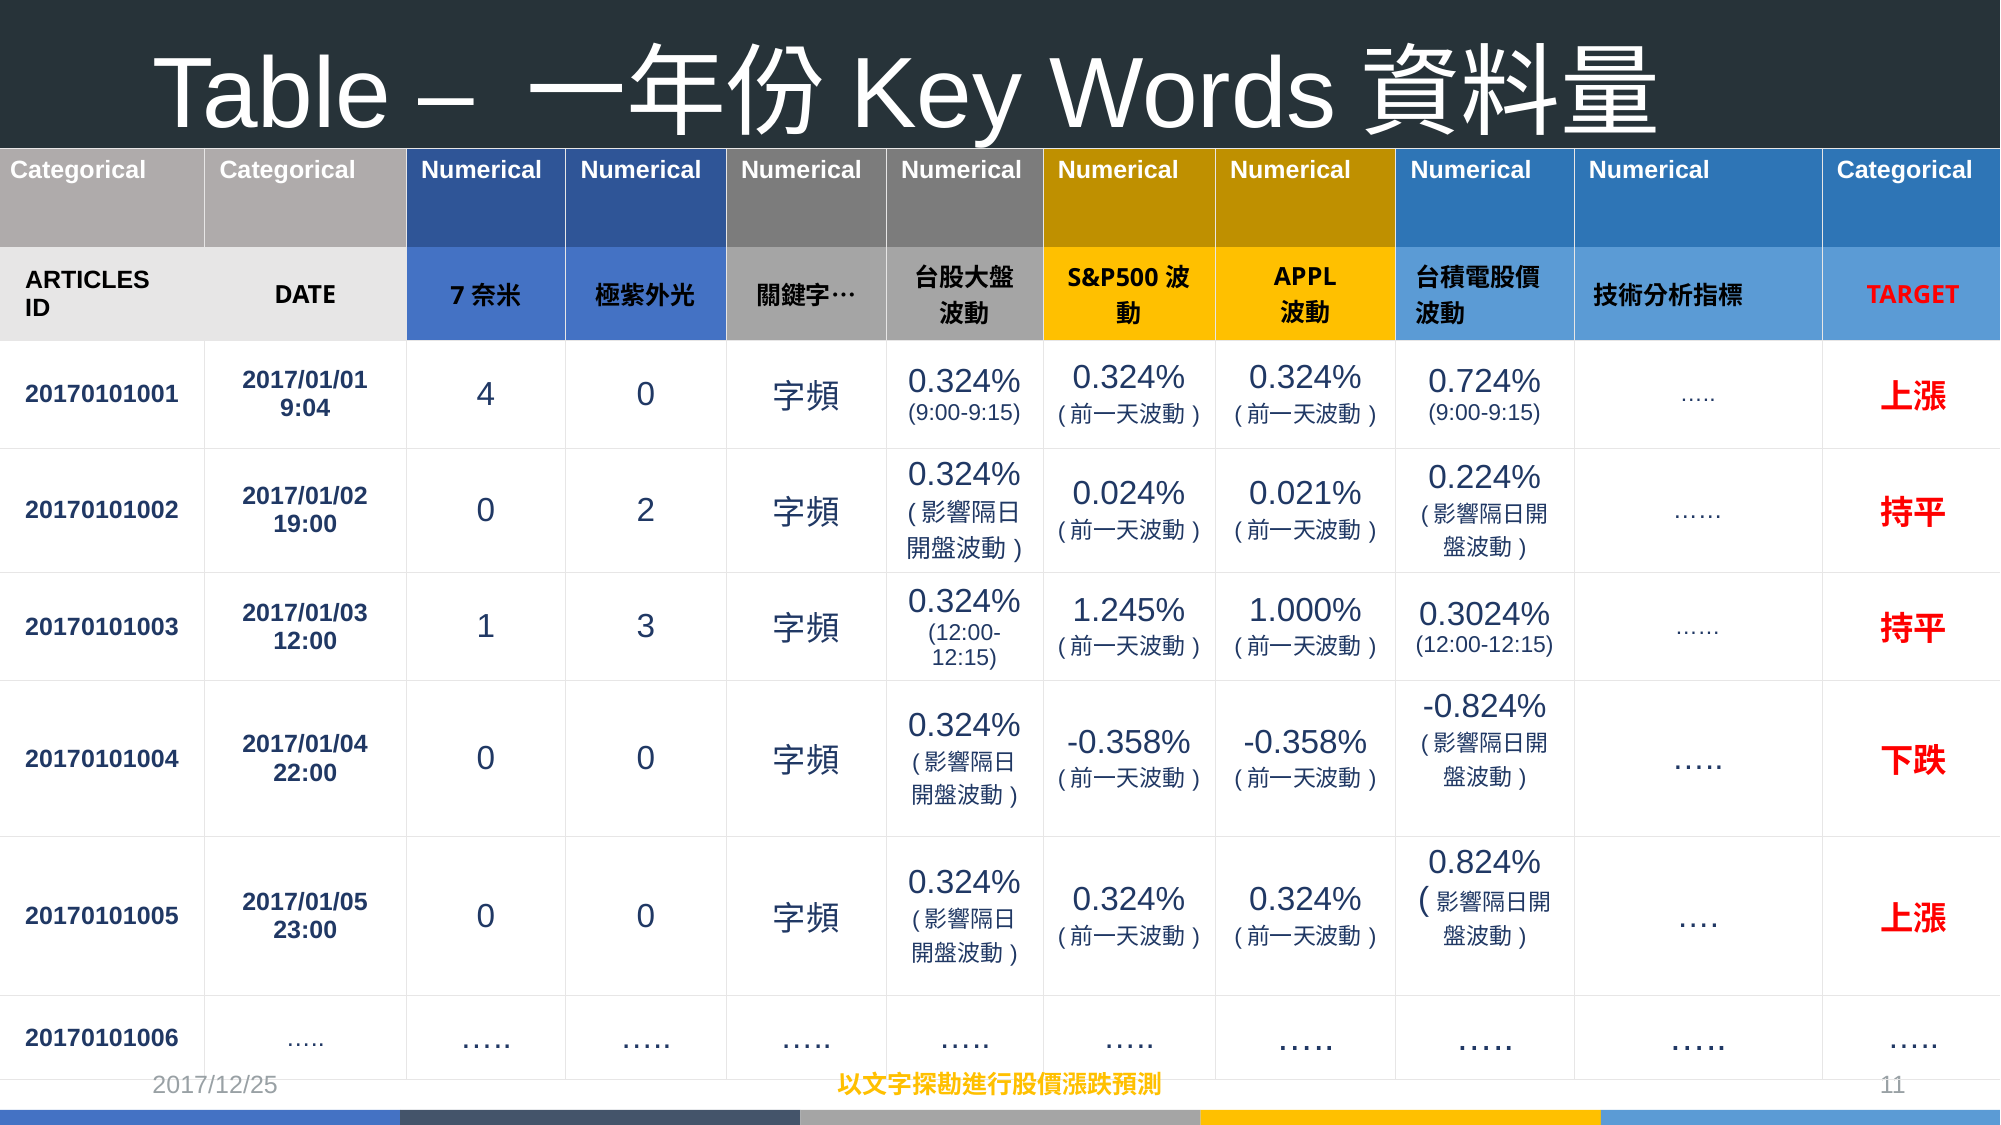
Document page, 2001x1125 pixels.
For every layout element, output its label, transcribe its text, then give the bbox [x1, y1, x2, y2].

table_cell ….. [727, 996, 886, 1053]
table_cell …… [1575, 449, 1822, 572]
table_cell 0 [407, 449, 565, 572]
table_cell 1.000% (前一天波動) [1216, 573, 1395, 680]
table_cell 台股大盤波動 [887, 247, 1043, 340]
table_cell 2017/01/05 23:00 [205, 837, 406, 995]
table_cell -0.358% (前一天波動) [1044, 681, 1215, 836]
table_cell 4 [407, 341, 565, 448]
table_cell 字頻 [727, 681, 886, 836]
table_header Numerical [1216, 149, 1395, 247]
table_header Numerical [1575, 149, 1822, 247]
table_cell 0.224% (影響隔日開盤波動) [1396, 449, 1574, 572]
table_cell 2 [566, 449, 726, 572]
table_cell 關鍵字… [727, 247, 886, 340]
table_cell 0.824% (影響隔日開盤波動) [1396, 837, 1574, 995]
title Table – 一年份Key Words資料量 [137, 40, 1863, 148]
table_cell 極紫外光 [566, 247, 726, 340]
table_cell ….. [1575, 996, 1822, 1079]
table_cell 3 [566, 573, 726, 680]
table_cell 2017/01/01 9:04 [205, 341, 406, 448]
table_cell Date [205, 247, 406, 340]
table_cell 0.324% (影響隔日開盤波動) [887, 449, 1043, 572]
table_cell ….. [1575, 681, 1822, 836]
table_cell 0.324% (9:00-9:15) [887, 341, 1043, 448]
table_cell 1 [407, 573, 565, 680]
table_cell …… [1575, 573, 1822, 680]
table_header Numerical [1396, 149, 1574, 247]
table_cell 0.324% (影響隔日開盤波動) [887, 837, 1043, 995]
table_cell 0.324% (前一天波動) [1044, 341, 1215, 448]
table_cell 20170101006 [0, 996, 204, 1079]
table_header Numerical [727, 149, 886, 247]
table_cell 上漲 [1823, 341, 2000, 448]
table_cell 字頻 [727, 837, 886, 995]
table_cell ….. [887, 996, 1043, 1053]
table_header Numerical [407, 149, 565, 247]
table_header Numerical [887, 149, 1043, 247]
slide_number 11 [1470, 1080, 1921, 1107]
table_cell 0 [566, 341, 726, 448]
table_cell 字頻 [727, 573, 886, 680]
table_cell 2017/01/04 22:00 [205, 681, 406, 836]
table_cell 字頻 [727, 341, 886, 448]
table_cell 下跌 [1823, 681, 2000, 836]
table_cell 0.324% (12:00-12:15) [887, 573, 1043, 680]
table_cell 持平 [1823, 573, 2000, 680]
table_cell 技術分析指標 [1575, 247, 1822, 340]
table_cell ….. [1575, 341, 1822, 448]
table_cell 上漲 [1823, 837, 2000, 995]
table_cell 0.724% (9:00-9:15) [1396, 341, 1574, 448]
table_cell ….. [1396, 996, 1574, 1079]
table_header Numerical [566, 149, 726, 247]
table_cell 0 [407, 681, 565, 836]
table_cell 20170101001 [0, 341, 204, 448]
table_cell 台積電股價波動 [1396, 247, 1574, 340]
table_cell ….. [407, 996, 565, 1053]
table_cell 0 [407, 837, 565, 995]
table_cell 20170101004 [0, 681, 204, 836]
table_cell ARTICLES ID [0, 247, 204, 340]
table_header Categorical [1823, 149, 2000, 247]
table_cell -0.824% (影響隔日開盤波動) [1396, 681, 1574, 836]
table_cell 0 [566, 681, 726, 836]
table_cell 2017/01/03 12:00 [205, 573, 406, 680]
table_cell ….. [1823, 996, 2000, 1079]
table_cell ….. [566, 996, 726, 1079]
table_cell …. [1575, 837, 1822, 995]
table_cell 20170101005 [0, 837, 204, 995]
table_cell 0.324% (前一天波動) [1044, 837, 1215, 995]
table_header Categorical [0, 149, 204, 247]
footer 以文字探勘進行股價漲跌預測 [662, 1053, 1338, 1114]
table_header Categorical [205, 149, 406, 247]
table_cell 7奈米 [407, 247, 565, 340]
table_cell S&P500波動 [1044, 247, 1215, 340]
table_cell 0.324% (影響隔日開盤波動) [887, 681, 1043, 836]
table_cell 字頻 [727, 449, 886, 572]
table_cell -0.358% (前一天波動) [1216, 681, 1395, 836]
table_cell 20170101003 [0, 573, 204, 680]
table_cell Target [1823, 247, 2000, 340]
table_cell 持平 [1823, 449, 2000, 572]
table_cell 0 [566, 837, 726, 995]
table_cell 0.021% (前一天波動) [1216, 449, 1395, 572]
table_cell 0.024% (前一天波動) [1044, 449, 1215, 572]
table_cell 0.324% (前一天波動) [1216, 837, 1395, 995]
table_cell 1.245% (前一天波動) [1044, 573, 1215, 680]
table_cell ….. [1044, 996, 1215, 1053]
table_cell 0.324% (前一天波動) [1216, 341, 1395, 448]
table_cell ….. [1216, 996, 1395, 1079]
table_cell APPL 波動 [1216, 247, 1395, 340]
table_header Numerical [1044, 149, 1215, 247]
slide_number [137, 1053, 588, 1114]
table_cell 2017/01/02 19:00 [205, 449, 406, 572]
table_cell 0.3024% (12:00-12:15) [1396, 573, 1574, 680]
table_cell ….. [205, 996, 406, 1053]
table_cell 20170101002 [0, 449, 204, 572]
